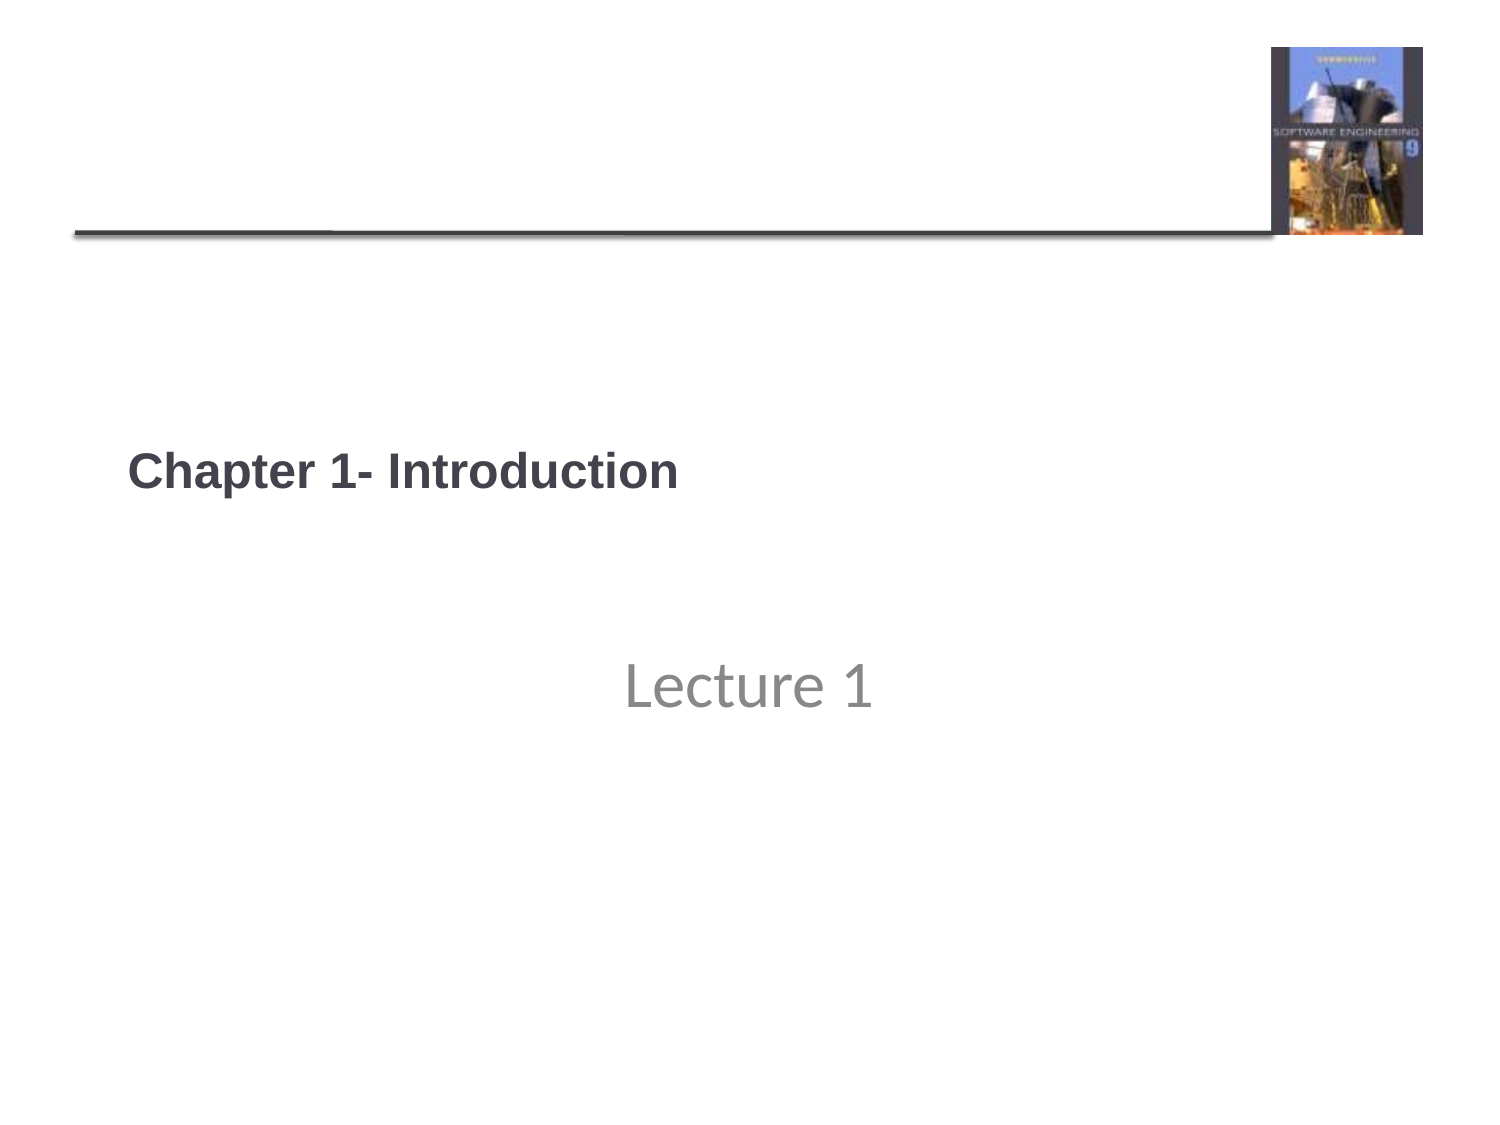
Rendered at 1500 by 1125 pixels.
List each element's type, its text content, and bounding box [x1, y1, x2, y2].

picture [67, 47, 1423, 246]
text_box Chapter 1- Introduction [125, 436, 683, 499]
text_box Lecture 1 [622, 638, 878, 721]
